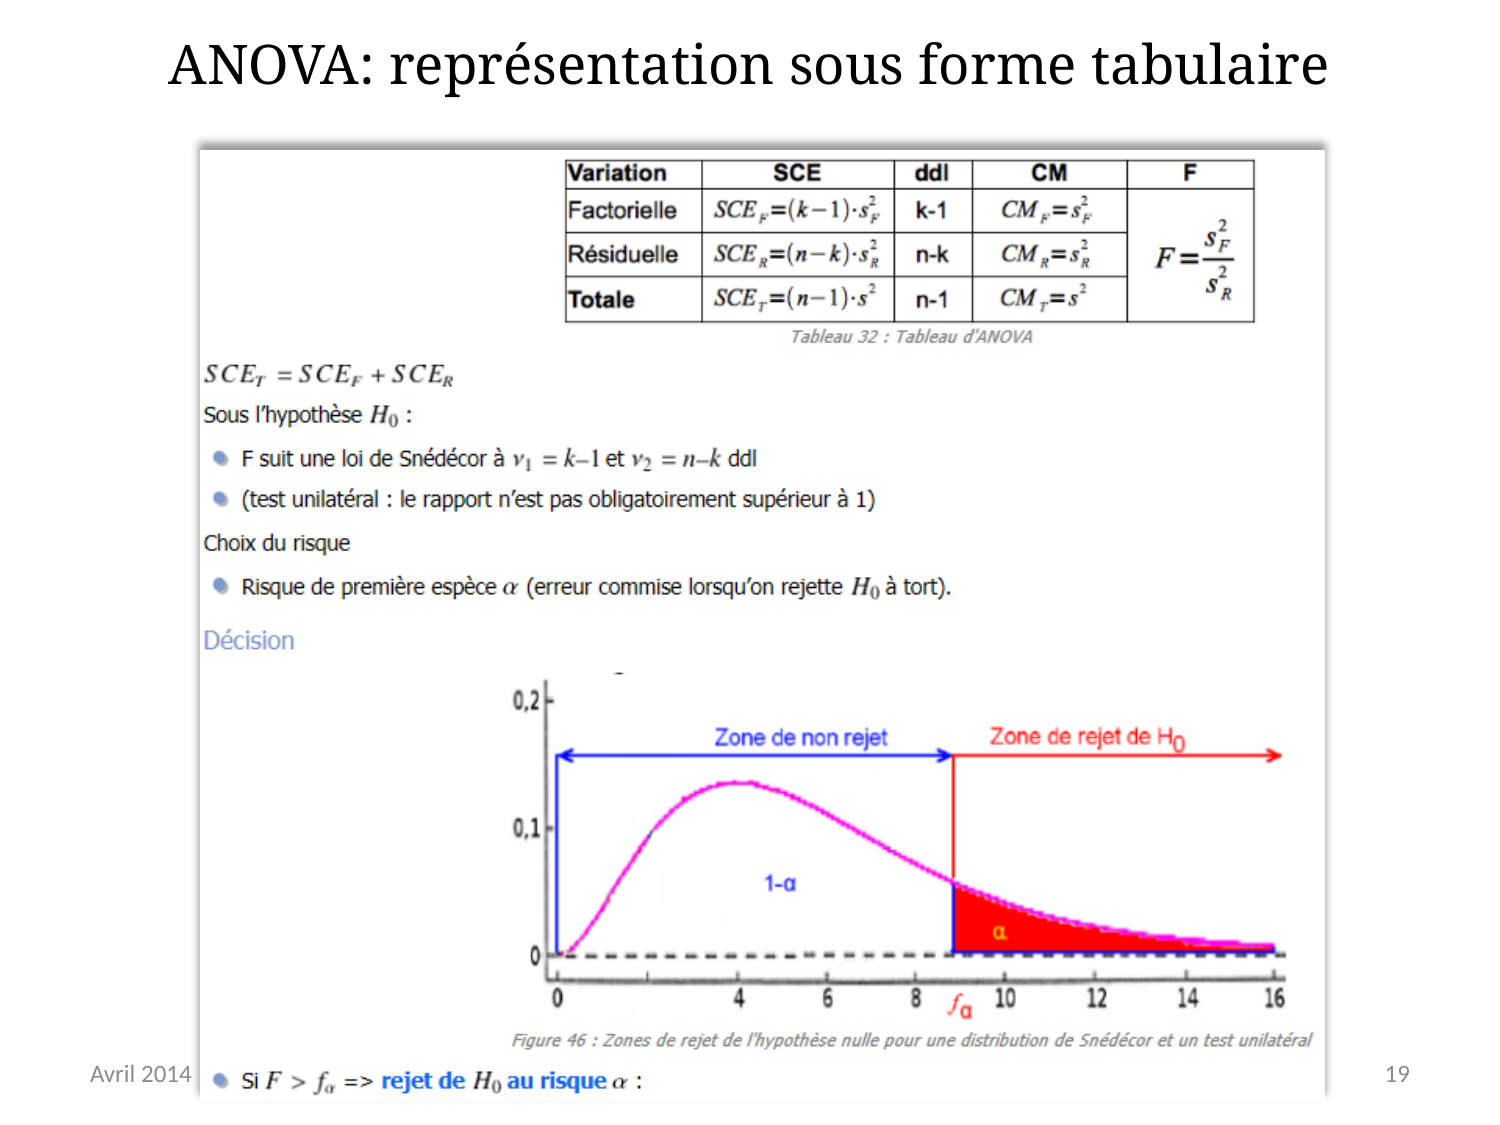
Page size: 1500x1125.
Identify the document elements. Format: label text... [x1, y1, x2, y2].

title ANOVA: représentation sous forme tabulaire [75, 0, 1425, 125]
slide_number Avril 2014 [75, 1042, 194, 1103]
slide_number 19 [1329, 1042, 1425, 1103]
picture [199, 149, 1326, 1101]
